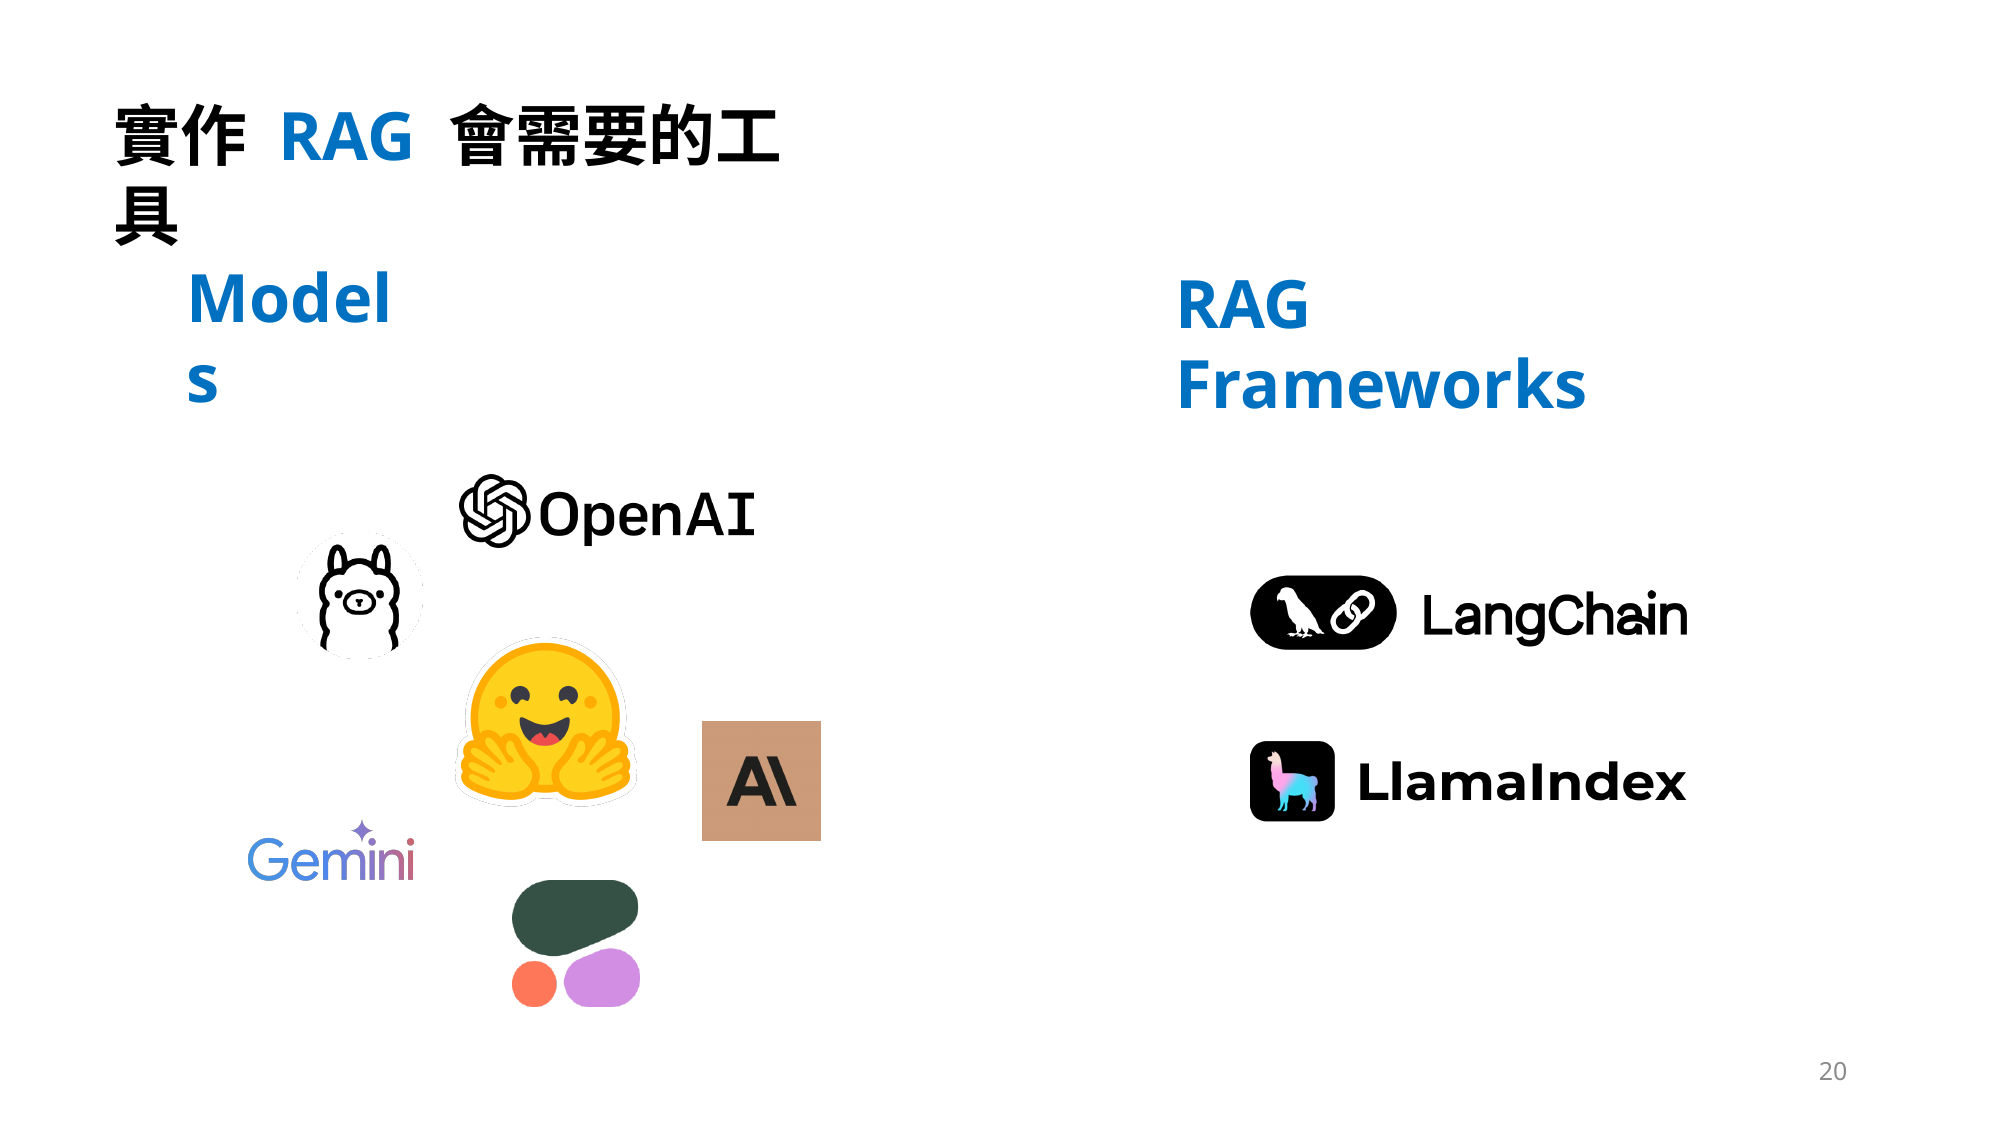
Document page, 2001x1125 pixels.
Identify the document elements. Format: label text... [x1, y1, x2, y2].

picture [455, 637, 638, 807]
picture [1250, 575, 1687, 650]
picture [512, 880, 640, 1008]
picture [295, 531, 423, 659]
text_box Models [172, 248, 429, 423]
text_box 實作 RAG 會需要的工具 [99, 86, 863, 262]
picture [248, 818, 414, 881]
picture [702, 721, 821, 841]
text_box RAG Frameworks [1160, 254, 1735, 429]
picture [1250, 740, 1687, 822]
slide_number 19 [1412, 1042, 1863, 1103]
picture [459, 474, 754, 548]
